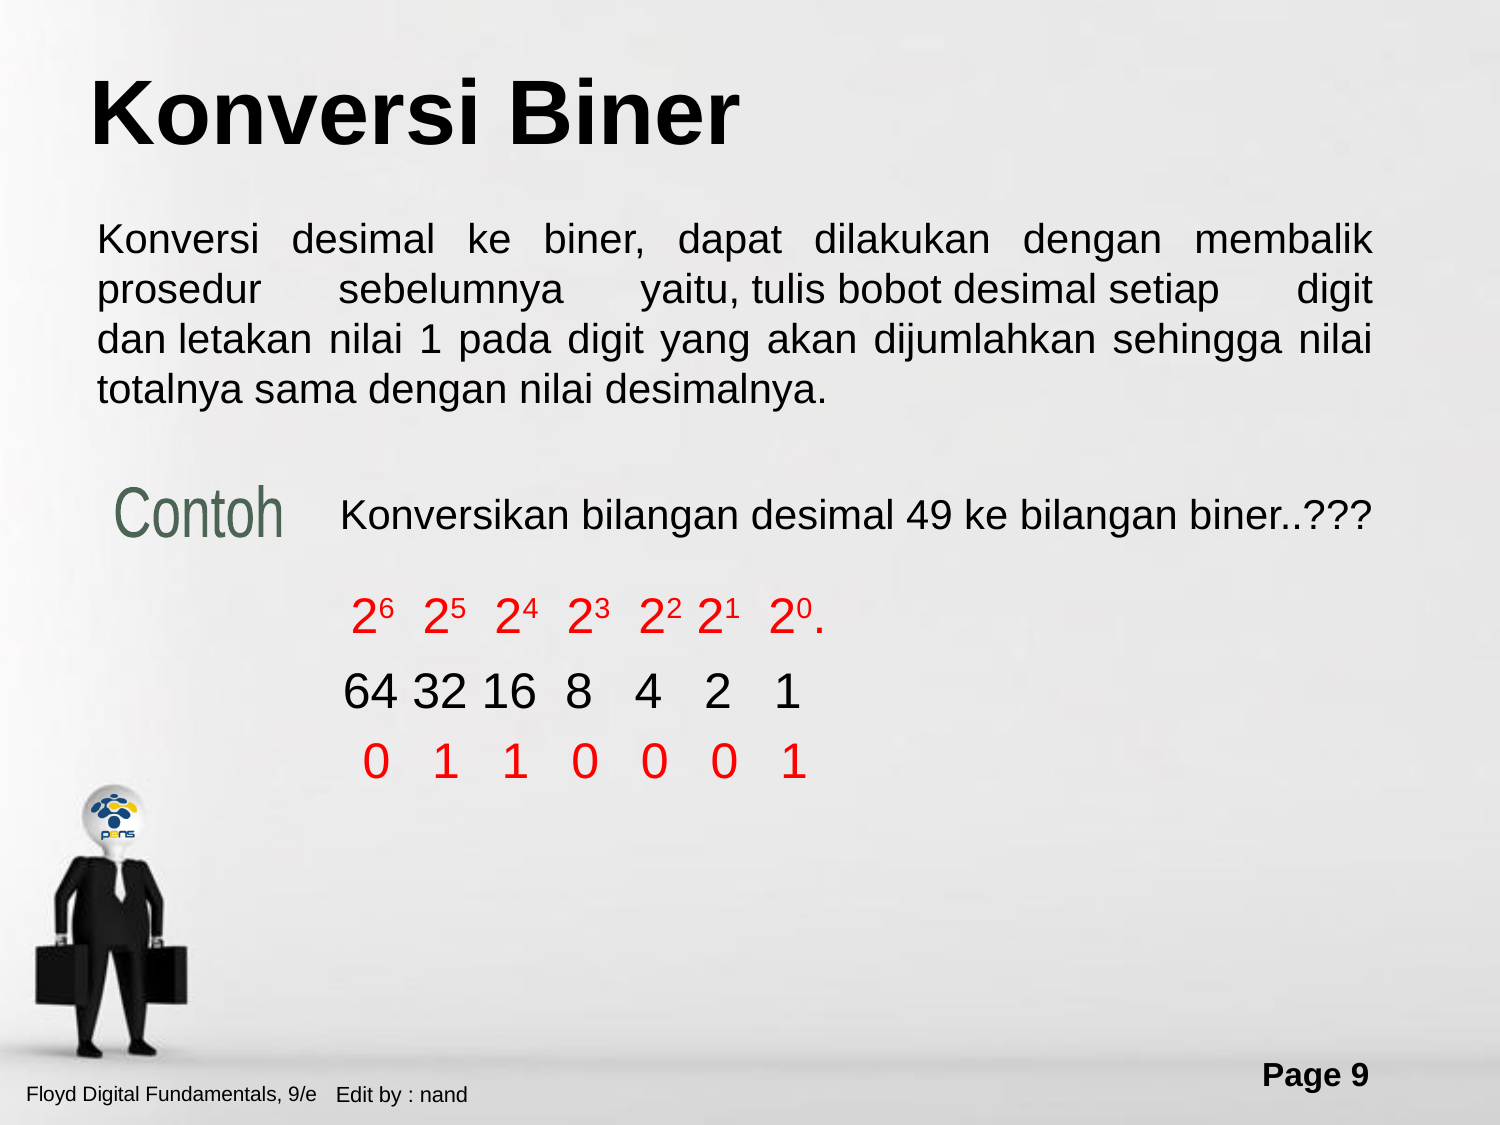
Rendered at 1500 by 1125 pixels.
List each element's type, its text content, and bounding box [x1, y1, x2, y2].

text_box 0 1 1 0 0 0 1 [347, 721, 886, 796]
text_box 26 25 24 23 22 21 20. [335, 575, 886, 650]
text_box Konversi desimal ke biner, dapat dilakukan dengan membalik prosedur sebelumnya yaitu, tulis bobot desimal setiap digit dan letakan nilai 1 pada digit yang akan dijumlahkan sehingga nilai totalnya sama dengan nilai desimalnya. [82, 204, 1389, 420]
text_box 64 32 16 8 4 2 1 [328, 650, 942, 726]
text_box Konversikan bilangan desimal 49 ke bilangan biner..??? [324, 480, 1465, 546]
picture [0, 0, 1500, 1125]
title Konversi Biner [75, 45, 1425, 176]
